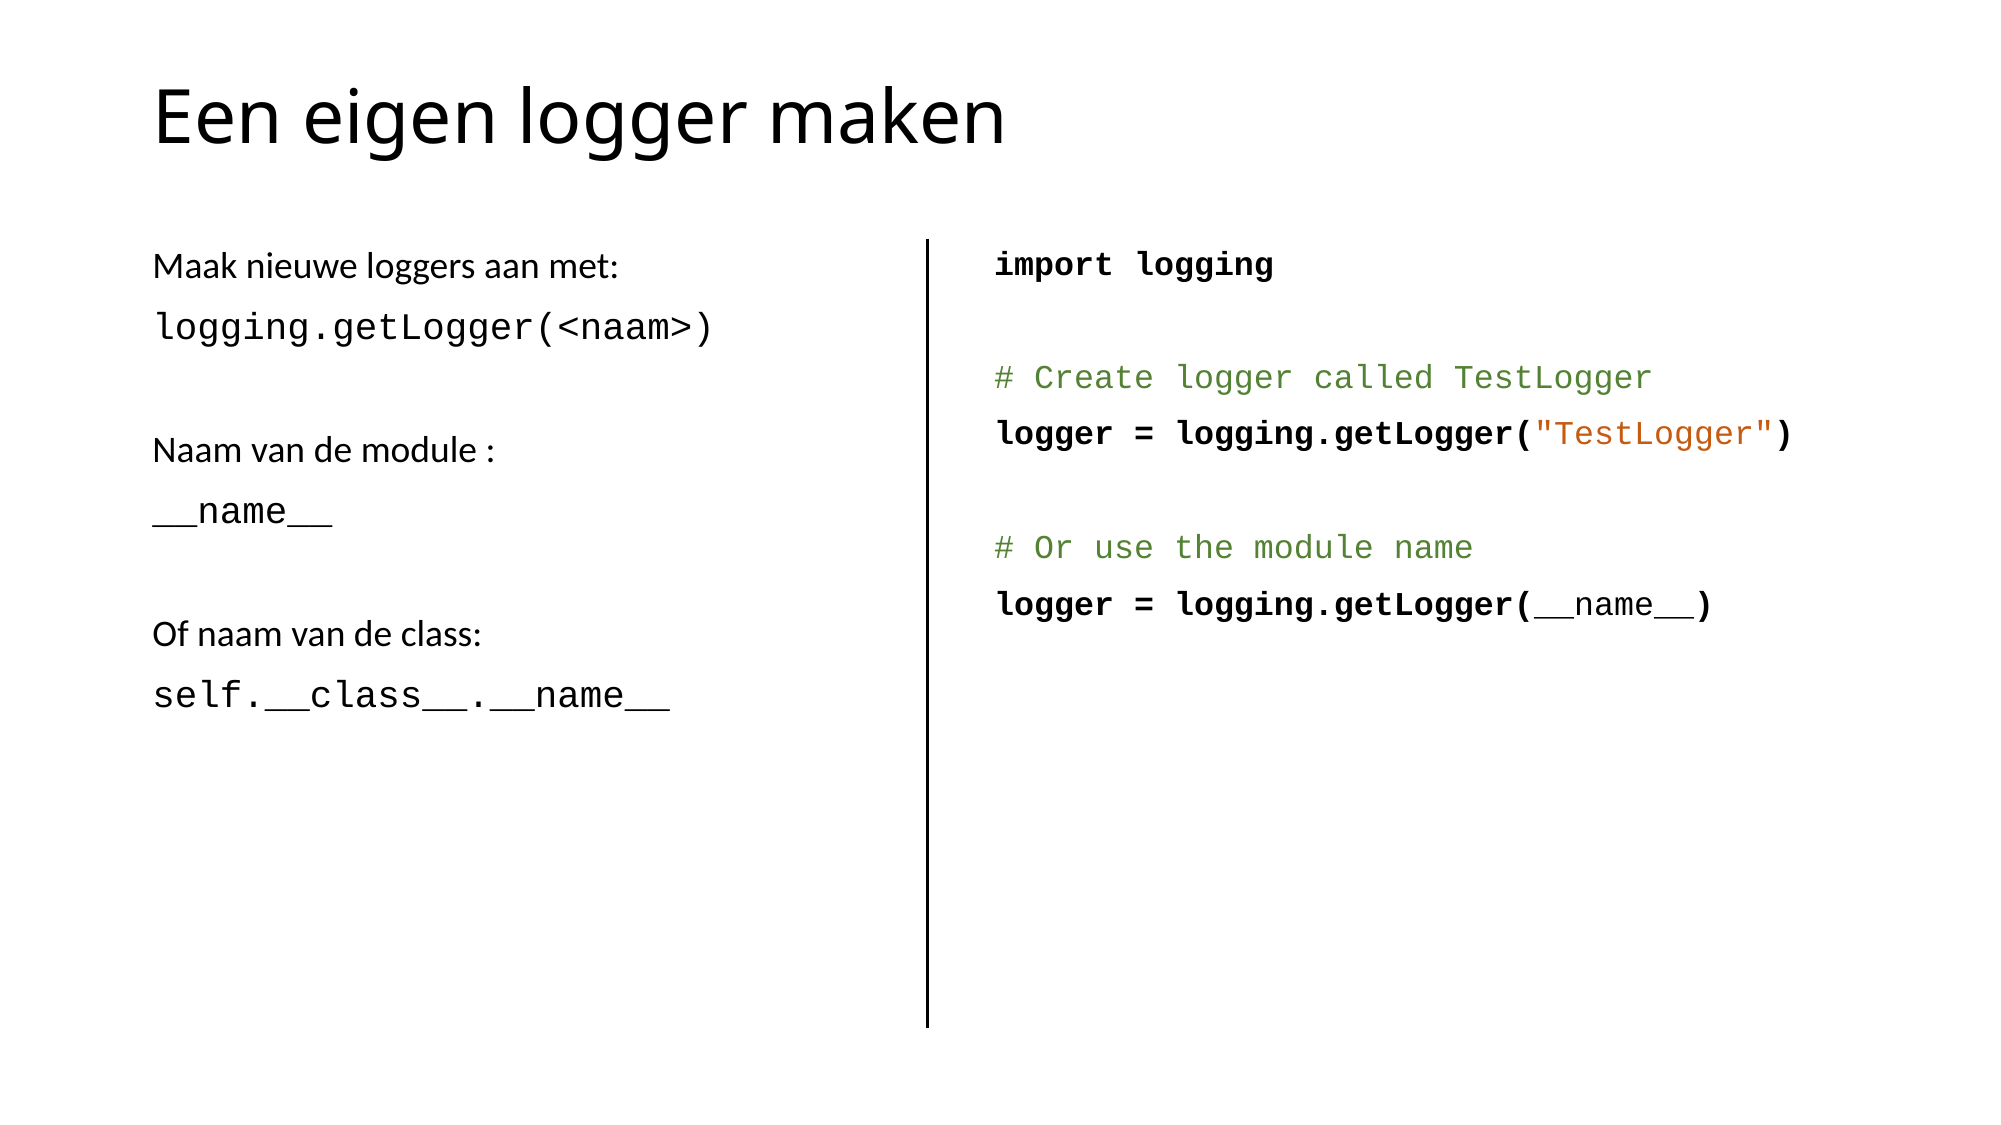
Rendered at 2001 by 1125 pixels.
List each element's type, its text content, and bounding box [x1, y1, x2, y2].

text_box import logging # Create logger called TestLogger logger = logging.getLogger("TestLogger") # Or use the module name logger = logging.getLogger(__name__) [979, 238, 1831, 1014]
title Een eigen logger maken [137, 59, 1863, 178]
text_box Maak nieuwe loggers aan met: logging.getLogger(<naam>) Naam van de module : __name__ Of naam van de class: self.__class__.__name__ [137, 238, 888, 1014]
